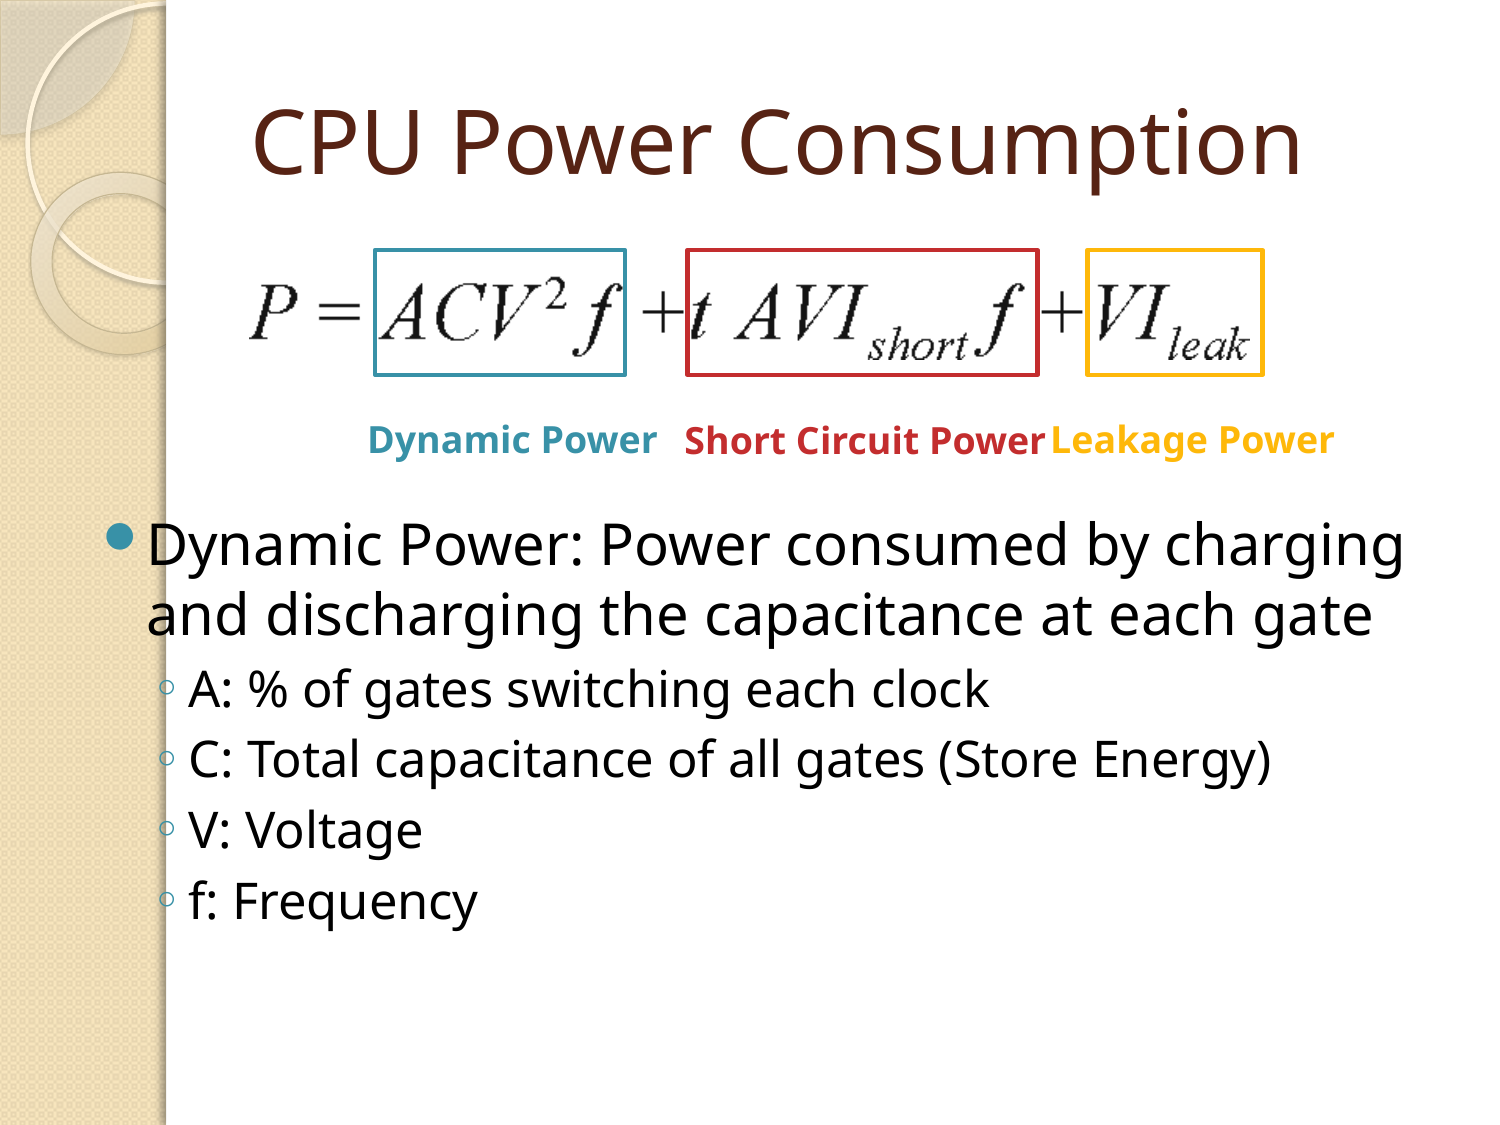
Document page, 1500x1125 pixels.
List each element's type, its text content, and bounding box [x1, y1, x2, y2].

text_box [373, 248, 627, 271]
list Dynamic Power: Power consumed by charging and discharging the capacitance at each gate A: % of gates switching each clock C: Total capacitance of all gates (Store Energy) V: Voltage f: Frequency [75, 500, 1425, 1005]
text_box [373, 371, 627, 377]
text_box Short Circuit Power [669, 409, 1062, 470]
text_box Leakage Power [1035, 408, 1351, 468]
picture [249, 274, 1251, 360]
title CPU Power Consumption [235, 45, 1466, 233]
text_box Dynamic Power [352, 408, 673, 468]
text_box [1085, 248, 1265, 377]
text_box [685, 248, 1040, 271]
text_box [685, 371, 1040, 377]
